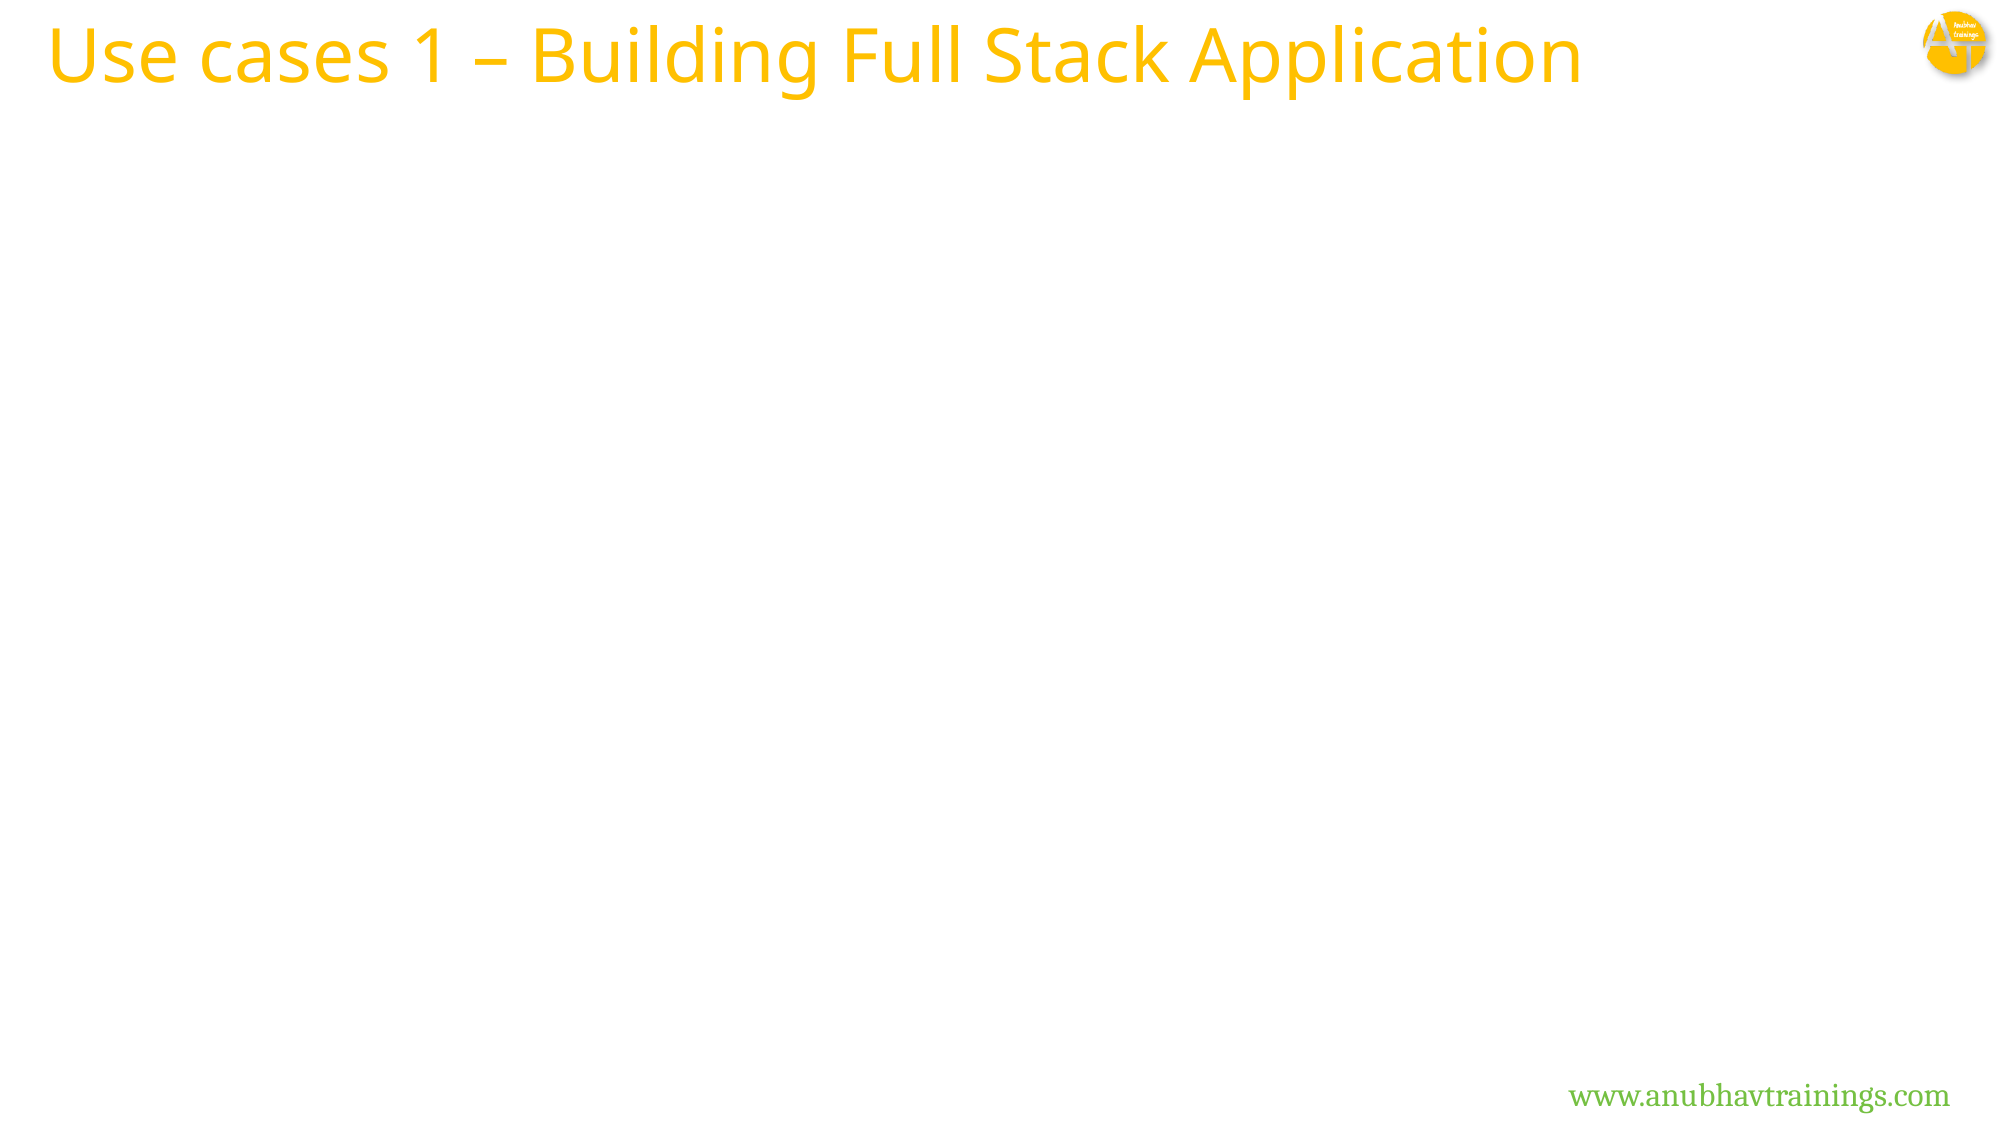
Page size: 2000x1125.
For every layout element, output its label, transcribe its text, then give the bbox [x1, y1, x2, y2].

text_box www.anubhavtrainings.com [1554, 1065, 2000, 1121]
text_box Use cases 1 – Building Full Stack Application [31, 0, 1874, 105]
picture [1917, 7, 1990, 79]
